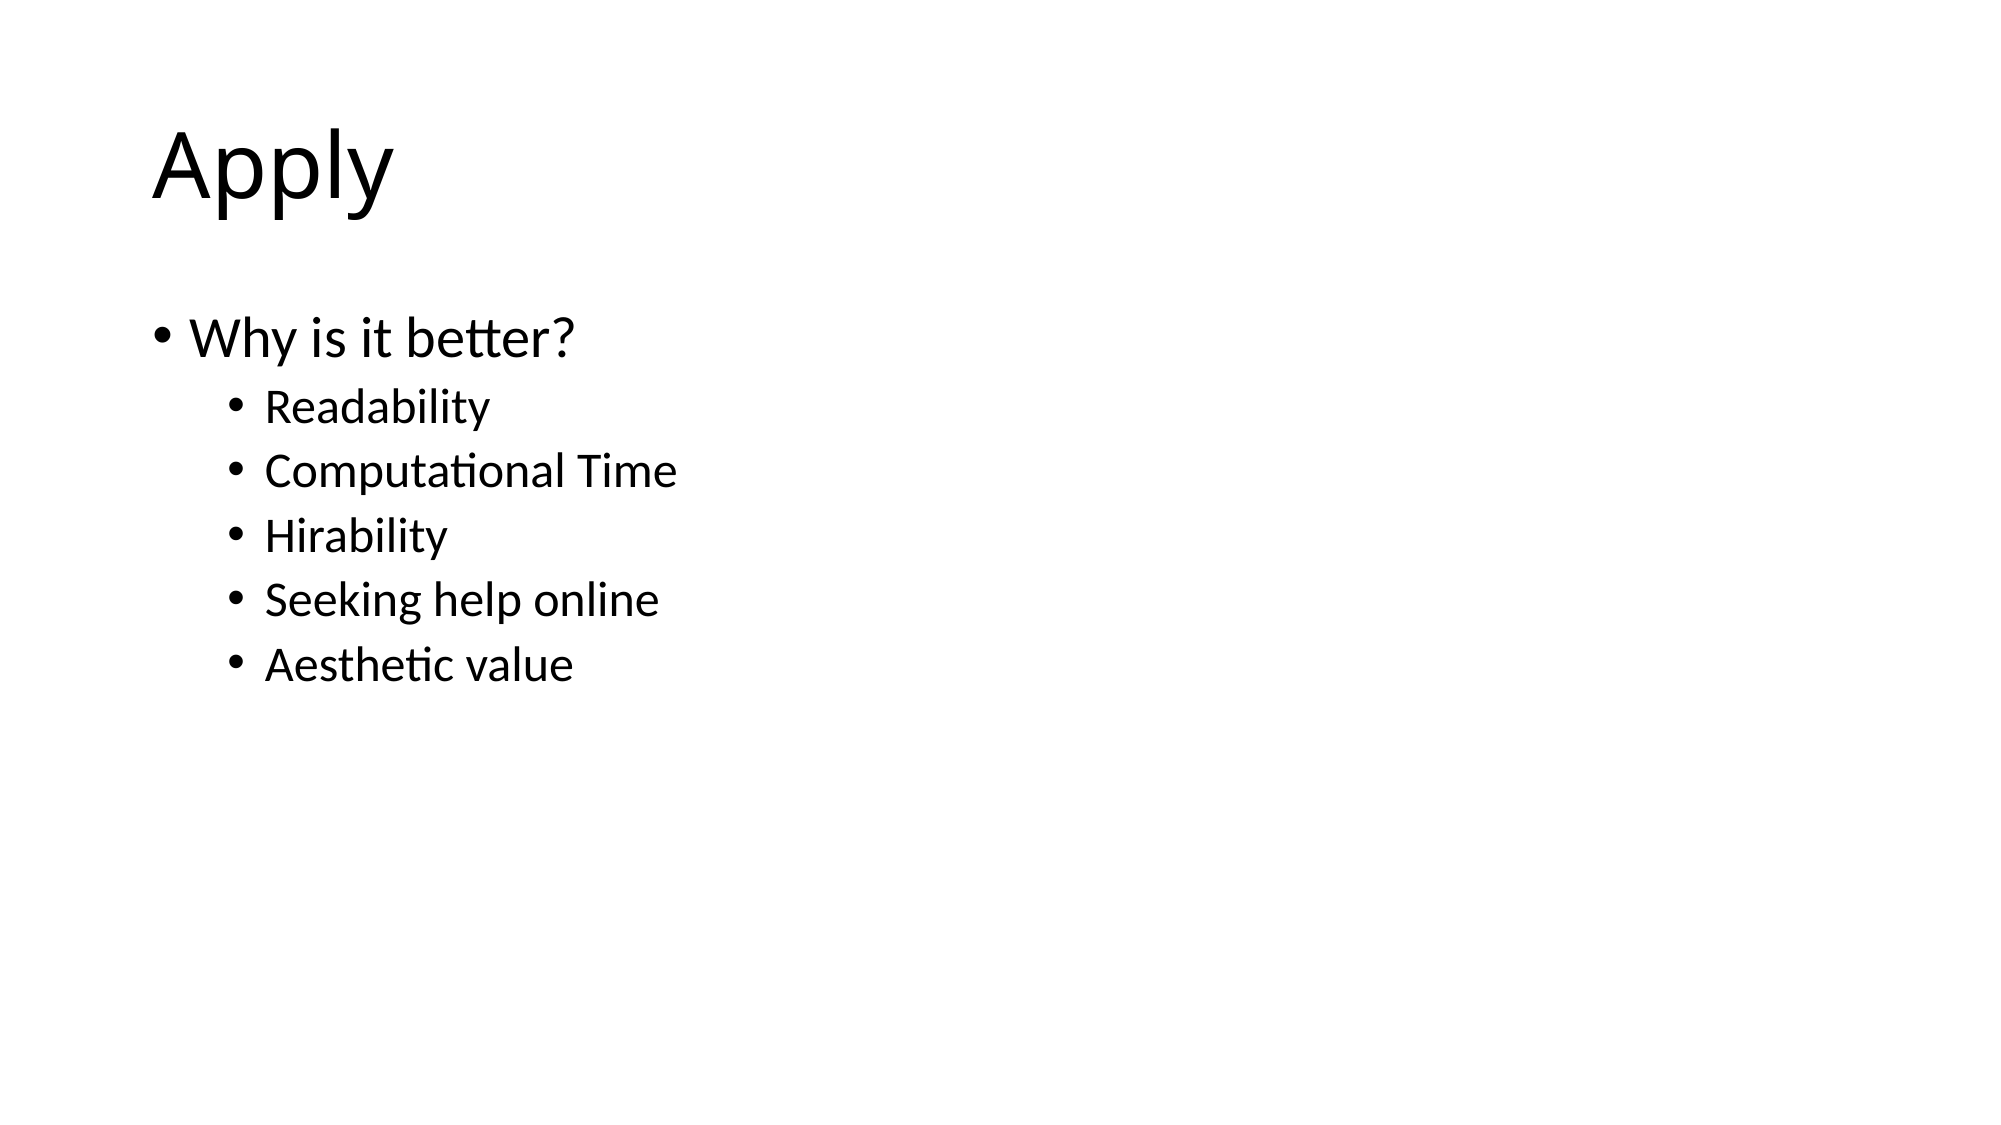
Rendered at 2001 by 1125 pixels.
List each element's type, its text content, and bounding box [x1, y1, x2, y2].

list Why is it better? Readability Computational Time Hirability Seeking help online Aesthetic value [137, 299, 1863, 1014]
title Apply [137, 59, 1863, 278]
